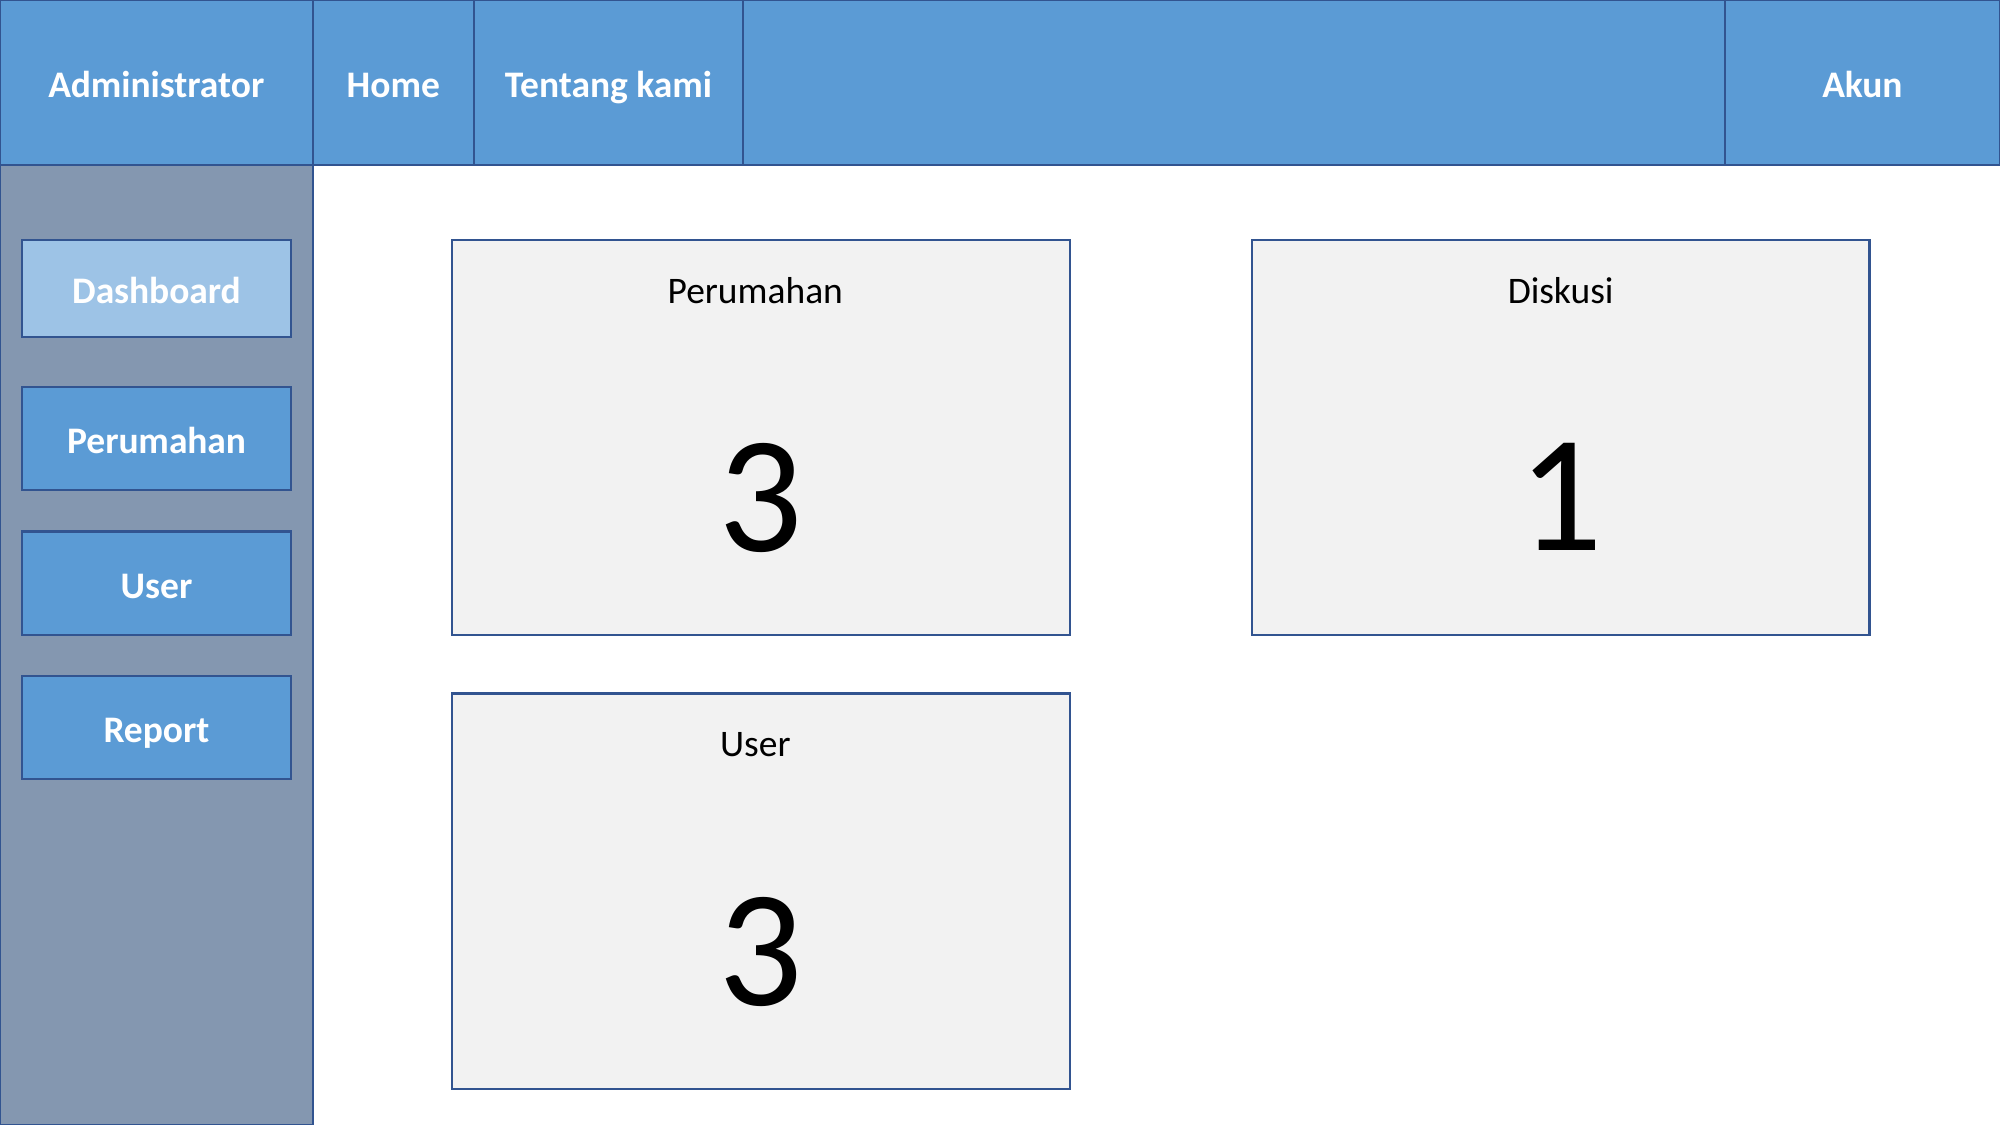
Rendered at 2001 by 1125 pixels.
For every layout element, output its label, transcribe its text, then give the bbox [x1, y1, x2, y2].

text_box Perumahan [473, 258, 1037, 318]
text_box 1 [1279, 376, 1843, 592]
text_box Administrator [0, 0, 312, 166]
text_box User [21, 530, 292, 636]
text_box [451, 239, 1071, 636]
text_box Tentang kami [473, 0, 744, 166]
text_box 3 [479, 831, 1043, 1046]
text_box [451, 692, 1071, 1090]
text_box [744, 0, 1724, 166]
text_box [1251, 239, 1871, 636]
text_box Dashboard [21, 239, 292, 338]
text_box Perumahan [21, 386, 292, 491]
text_box [0, 166, 314, 1125]
text_box 3 [479, 377, 1043, 593]
text_box Report [21, 675, 292, 780]
text_box Diskusi [1279, 258, 1843, 318]
text_box User [473, 712, 1037, 772]
text_box Home [312, 0, 473, 166]
text_box Akun [1724, 0, 2000, 166]
